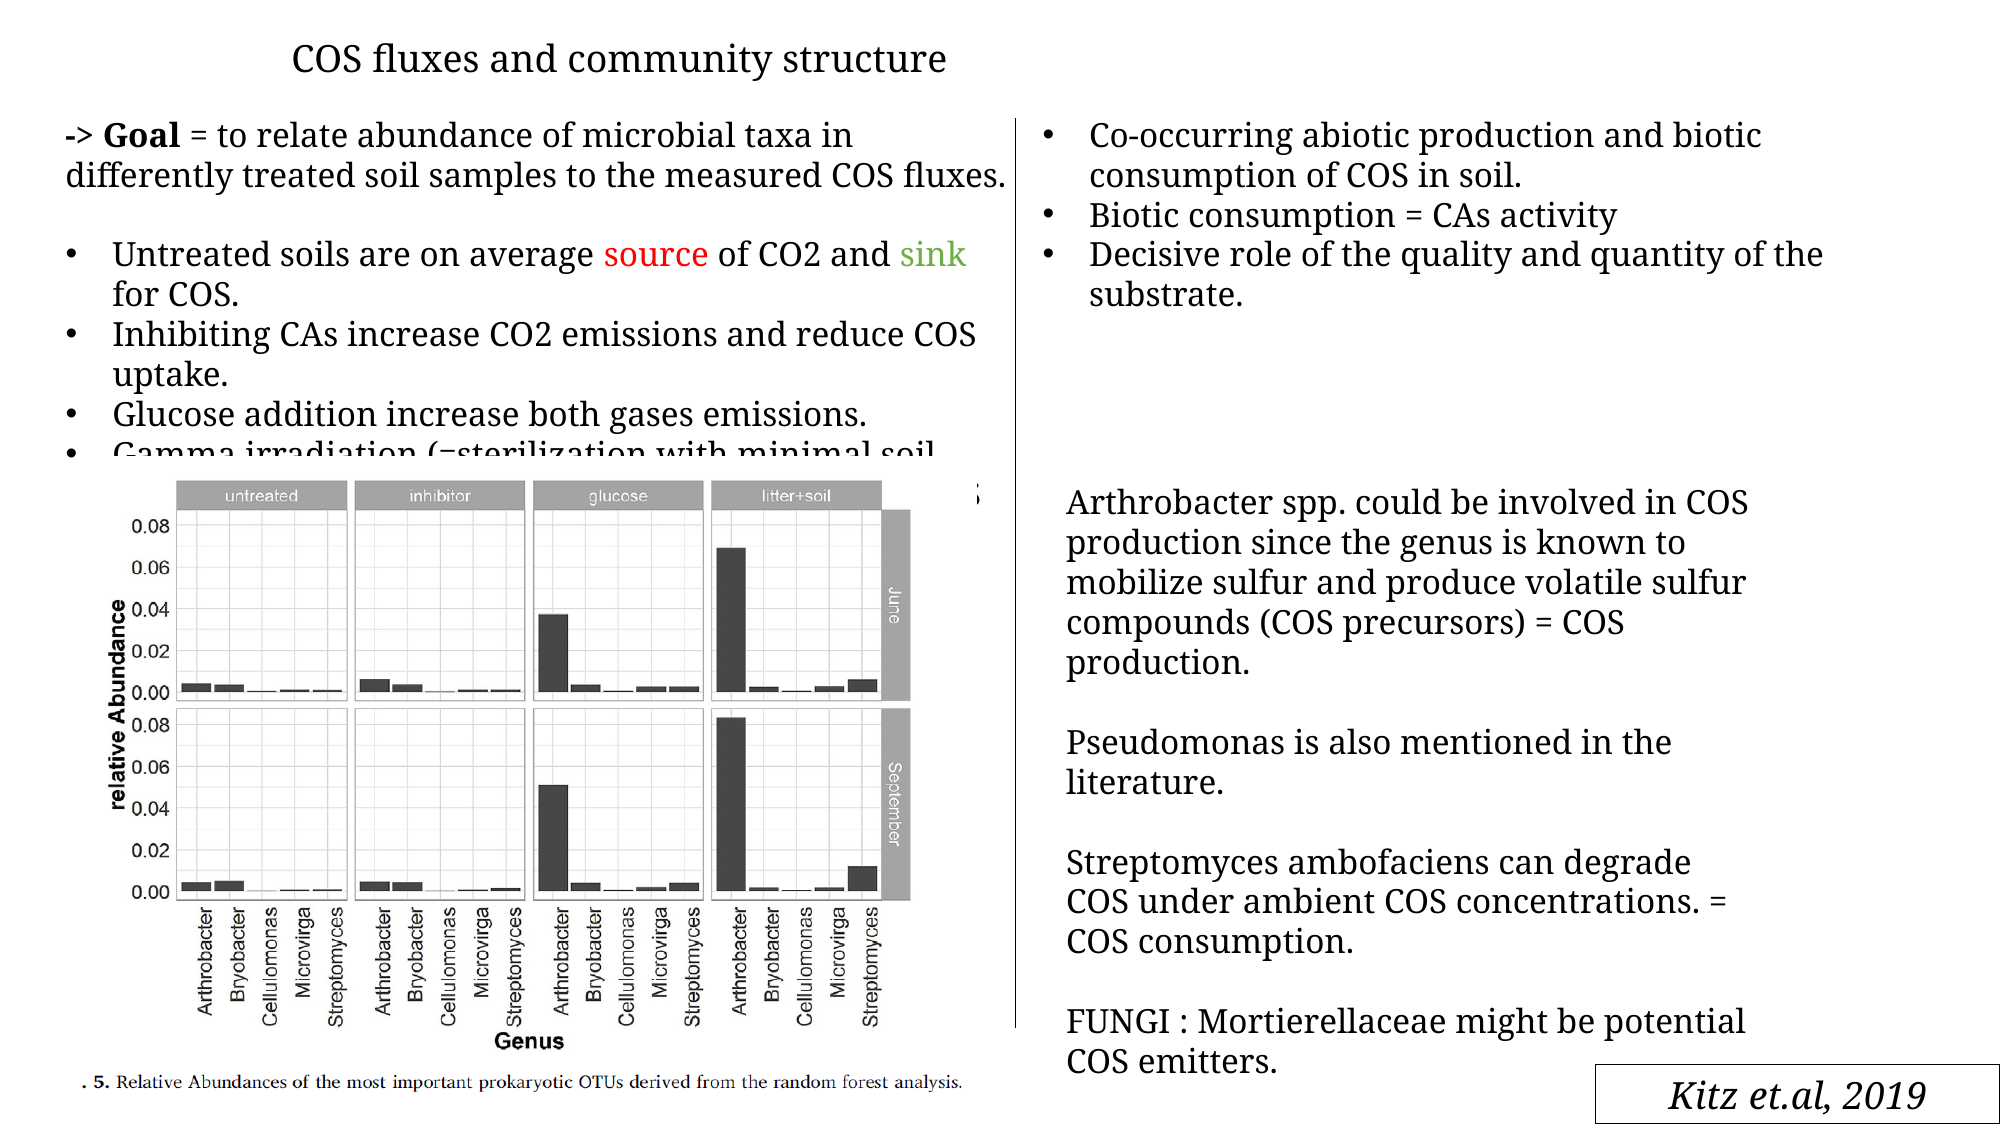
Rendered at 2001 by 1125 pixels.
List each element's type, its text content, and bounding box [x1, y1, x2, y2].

text_box Co-occurring abiotic production and biotic consumption of COS in soil. Biotic consumption = CAs activity Decisive role of the quality and quantity of the substrate. [1027, 106, 1943, 261]
text_box -> Goal = to relate abundance of microbial taxa in differently treated soil samples to the measured COS fluxes. Untreated soils are on average source of CO2 and sink for COS. Inhibiting CAs increase CO2 emissions and reduce COS uptake. Glucose addition increase both gases emissions. Gamma irradiation (=sterilization with minimal soil disturbance) reduces CO2 emissions and increases COS emissions. [50, 106, 1028, 626]
text_box Kitz et.al, 2019 [1595, 1064, 2000, 1124]
text_box Arthrobacter spp. could be involved in COS production since the genus is known to mobilize sulfur and produce volatile sulfur compounds (COS precursors) = COS production. Pseudomonas is also mentioned in the literature. Streptomyces ambofaciens can degrade COS under ambient COS concentrations. = COS consumption. FUNGI : Mortierellaceae might be potential COS emitters. [1051, 474, 1767, 839]
text_box COS fluxes and community structure [276, 27, 1291, 88]
picture [81, 456, 978, 1108]
